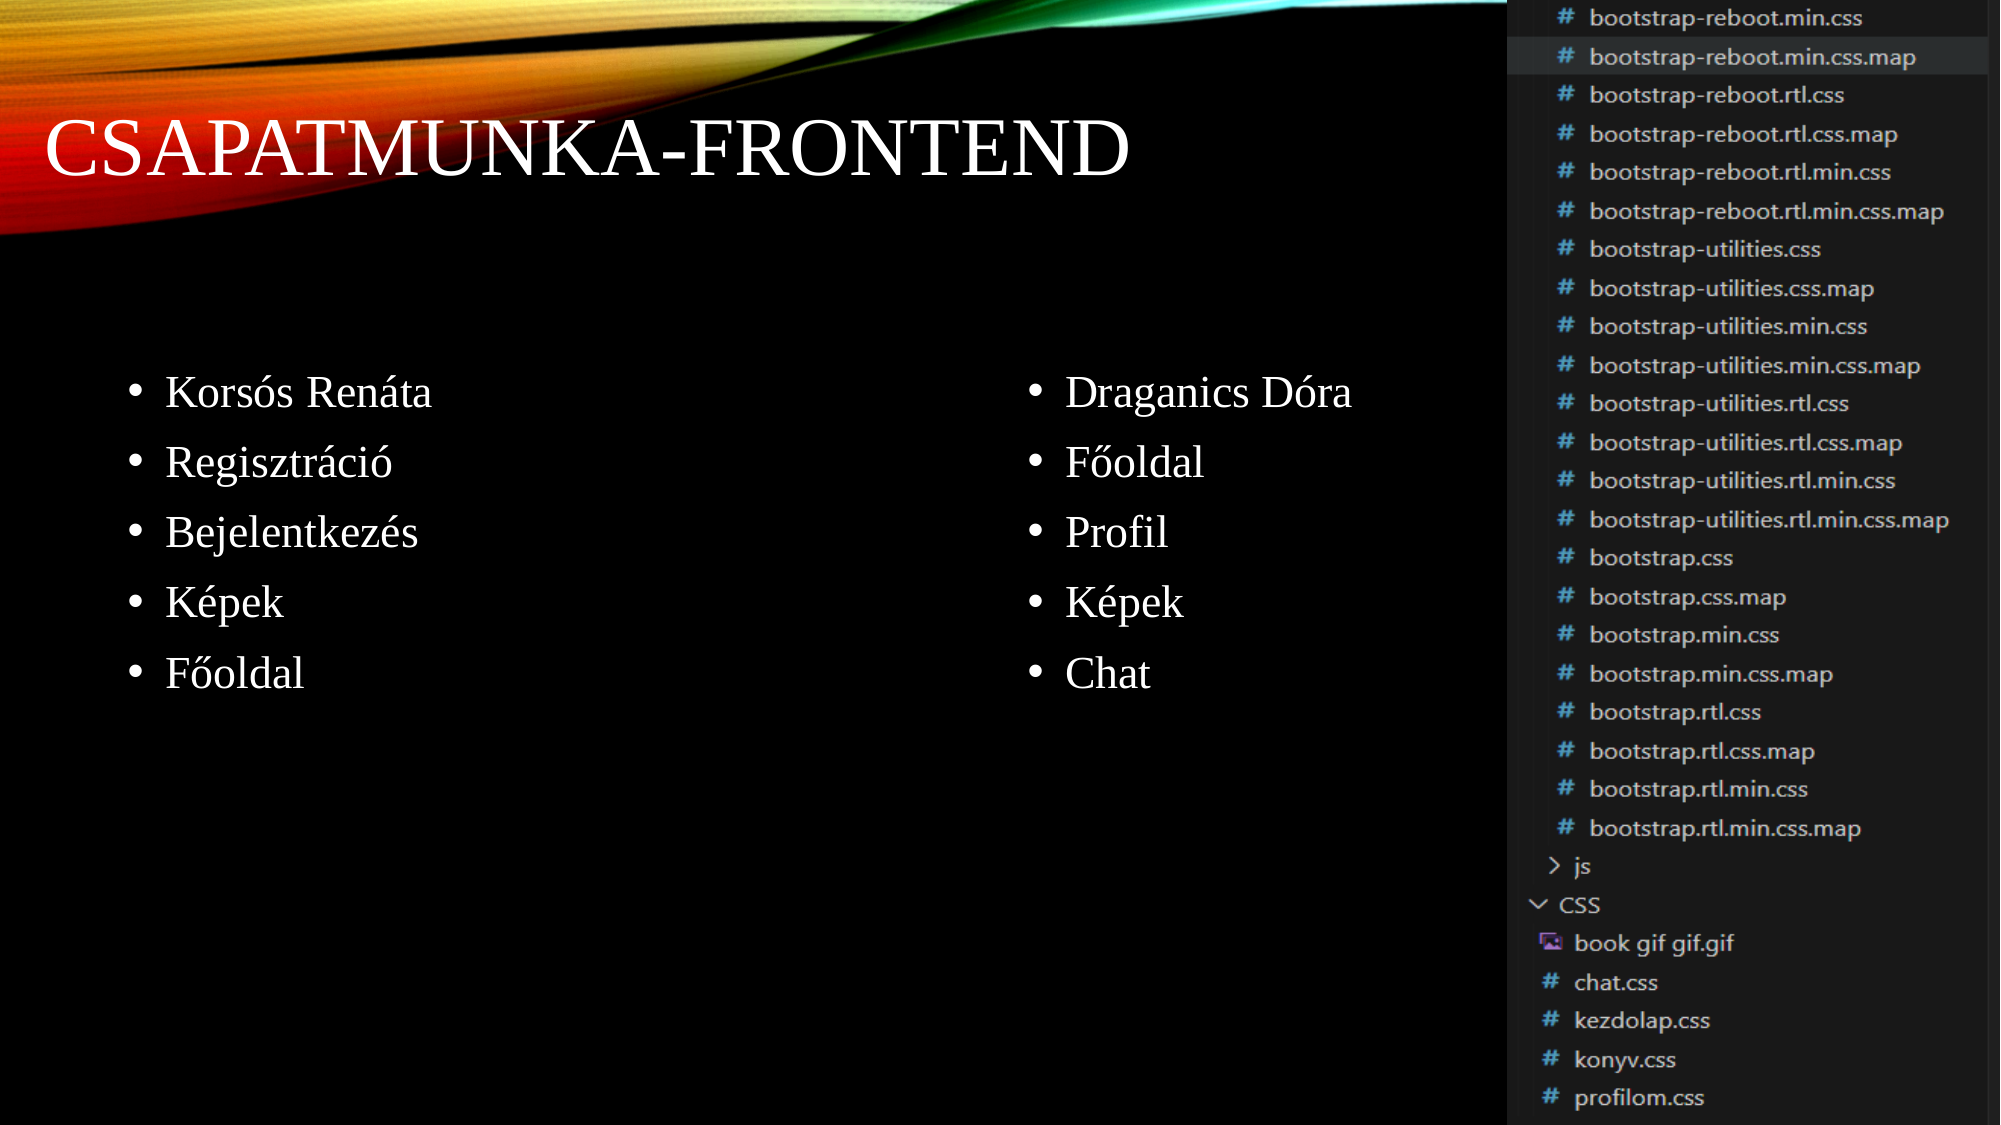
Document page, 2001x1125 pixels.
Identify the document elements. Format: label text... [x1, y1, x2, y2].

list Draganics Dóra Főoldal Profil Képek Chat [1012, 360, 1506, 1021]
list Korsós Renáta Regisztráció Bejelentkezés Képek Főoldal [112, 360, 988, 1021]
picture [0, 0, 2000, 1125]
title Csapatmunka-Frontend [29, 42, 1506, 255]
